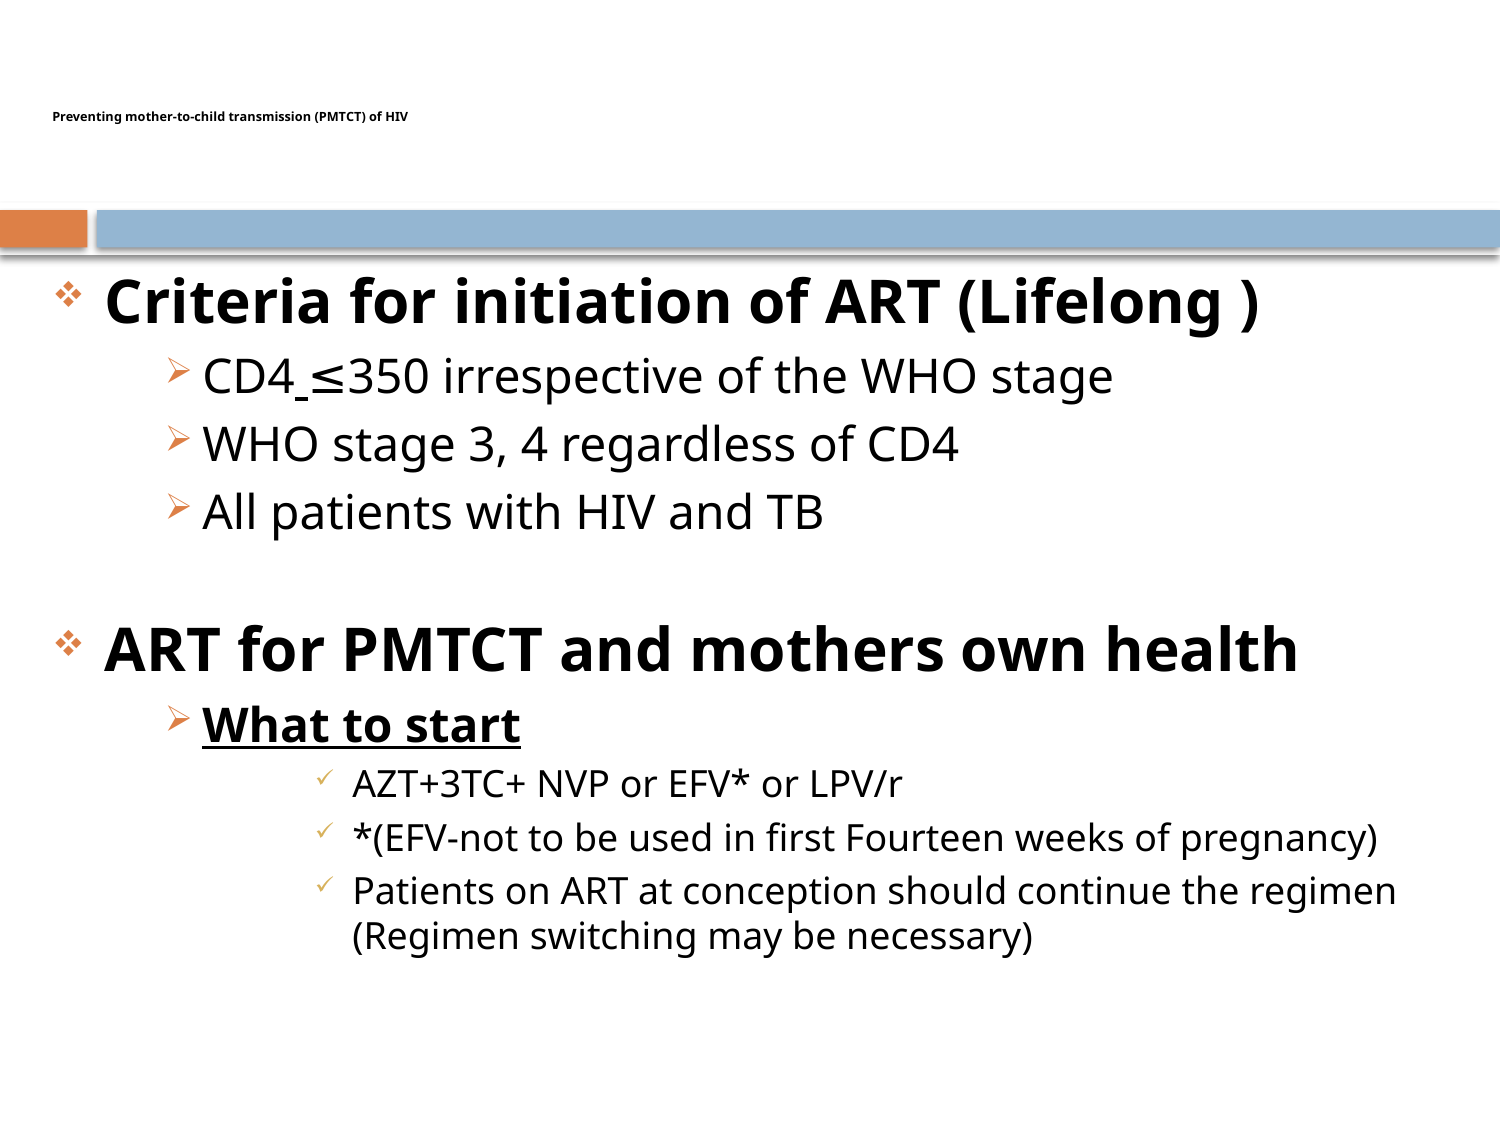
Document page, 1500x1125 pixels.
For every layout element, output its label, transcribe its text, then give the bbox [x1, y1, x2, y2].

title Preventing mother-to-child transmission (PMTCT) of HIV [37, 37, 1438, 188]
list Criteria for initiation of ART (Lifelong ) CD4 ≤350 irrespective of the WHO stage WHO stage 3, 4 regardless of CD4 All patients with HIV and TB ART for PMTCT and mothers own health What to start AZT+3TC+ NVP or EFV* or LPV/r *(EFV-not to be used in first Fourteen weeks of pregnancy) Patients on ART at conception should continue the regimen (Regimen switching may be necessary) [37, 255, 1450, 1075]
